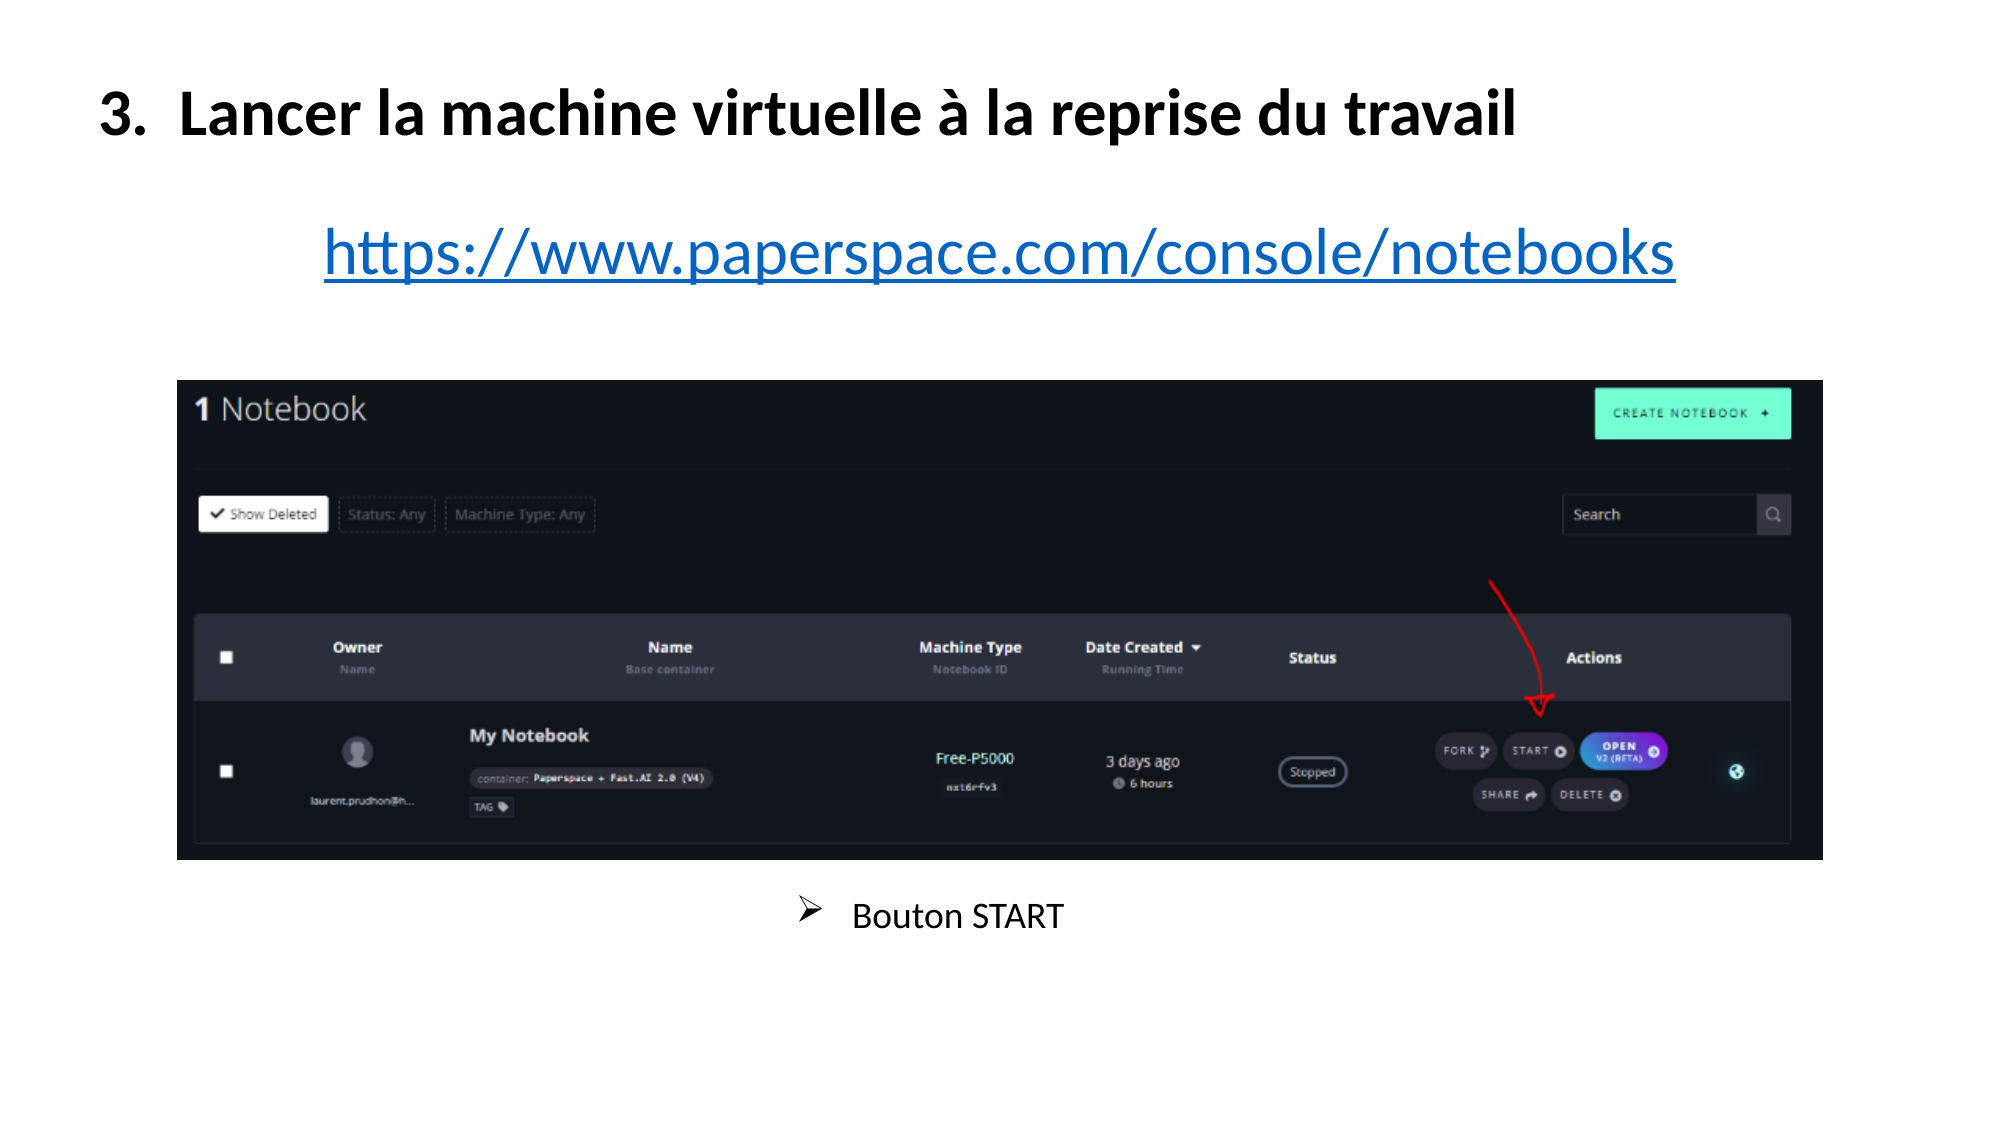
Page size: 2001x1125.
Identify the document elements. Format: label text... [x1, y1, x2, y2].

picture [177, 380, 1823, 860]
text_box 3. Lancer la machine virtuelle à la reprise du travail [83, 55, 1535, 156]
text_box Bouton START [781, 880, 1080, 944]
text_box https://www.paperspace.com/console/notebooks [308, 200, 1691, 296]
